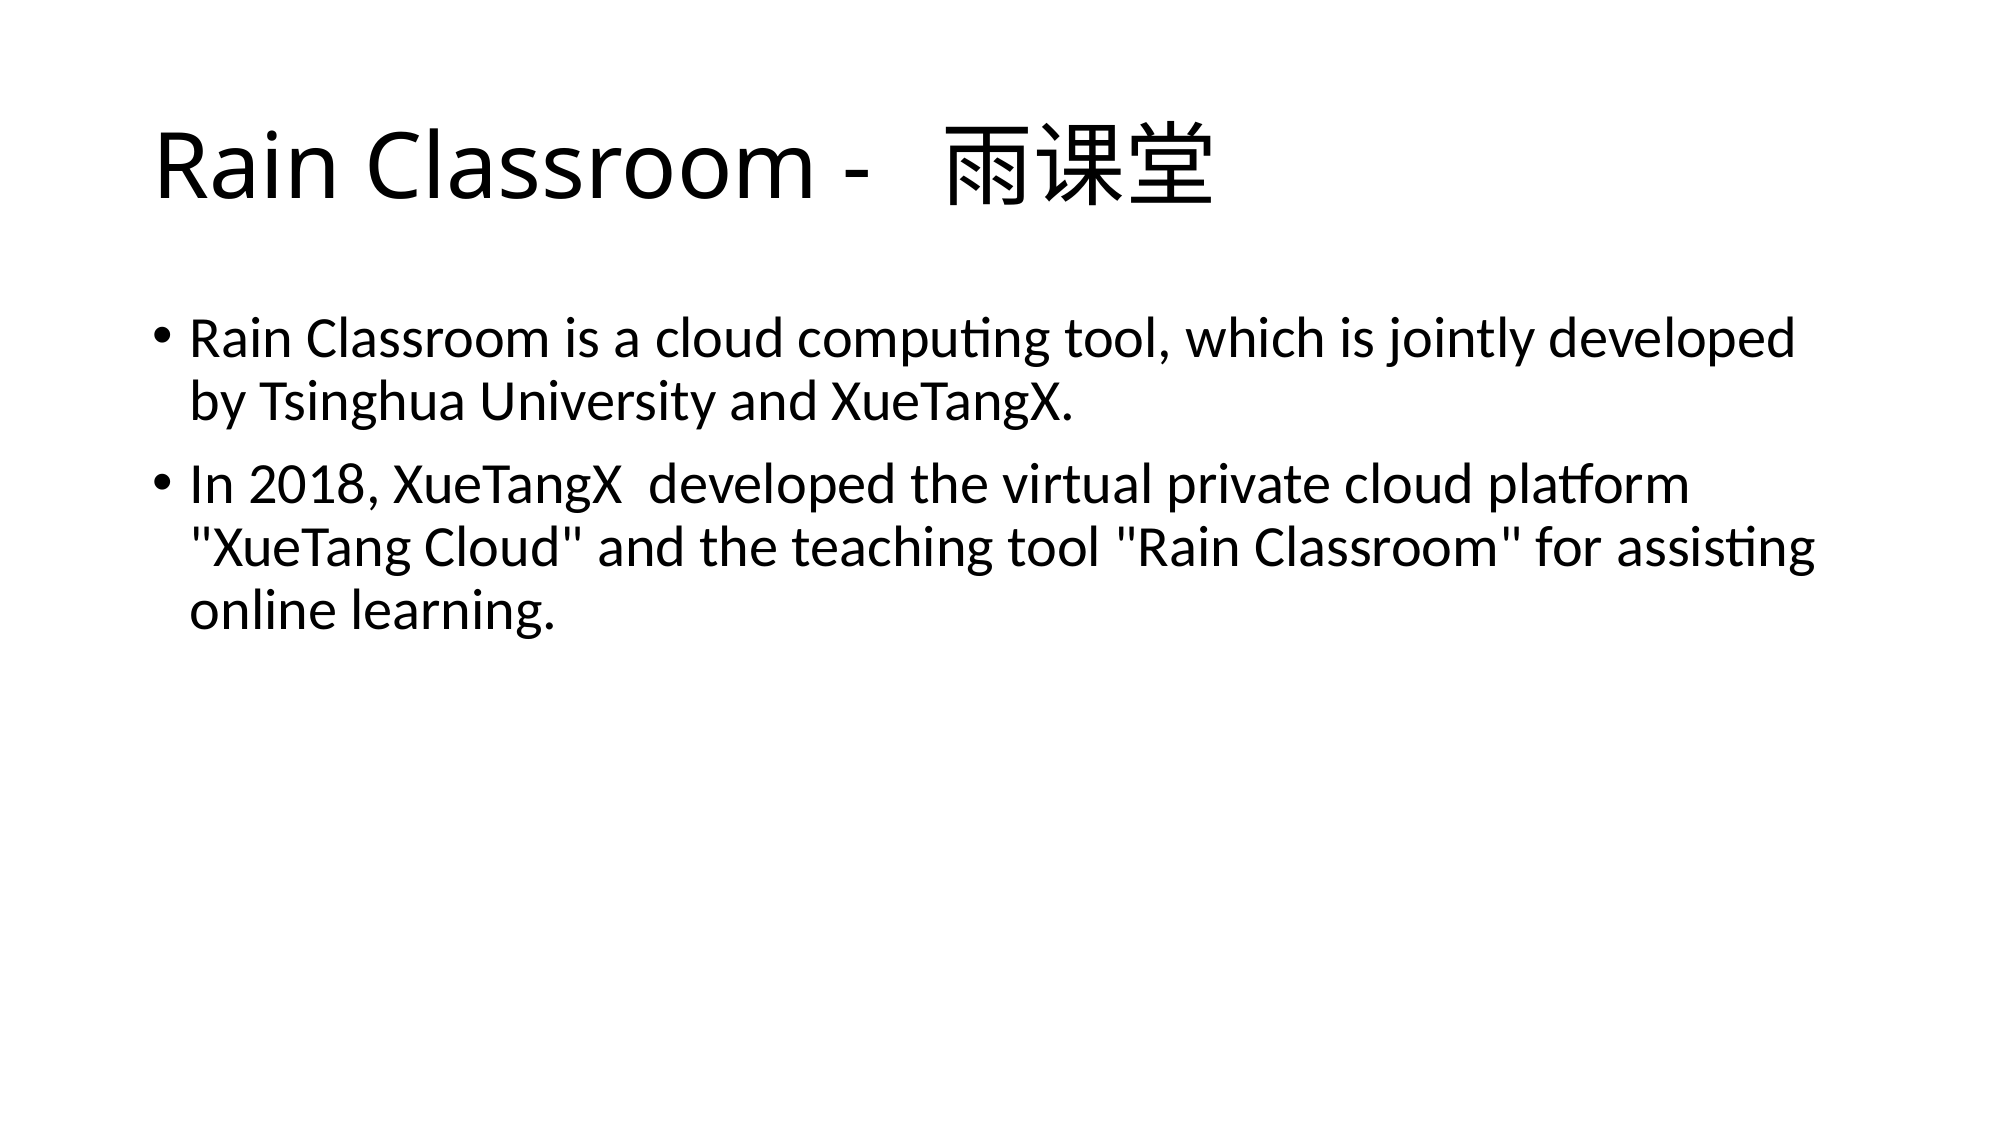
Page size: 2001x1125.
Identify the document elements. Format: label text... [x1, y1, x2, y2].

title Rain Classroom - 雨课堂 [137, 59, 1863, 278]
list Rain Classroom is a cloud computing tool, which is jointly developed by Tsinghua University and XueTangX. In 2018, XueTangX developed the virtual private cloud platform "XueTang Cloud" and the teaching tool "Rain Classroom" for assisting online learning. [137, 299, 1863, 1014]
